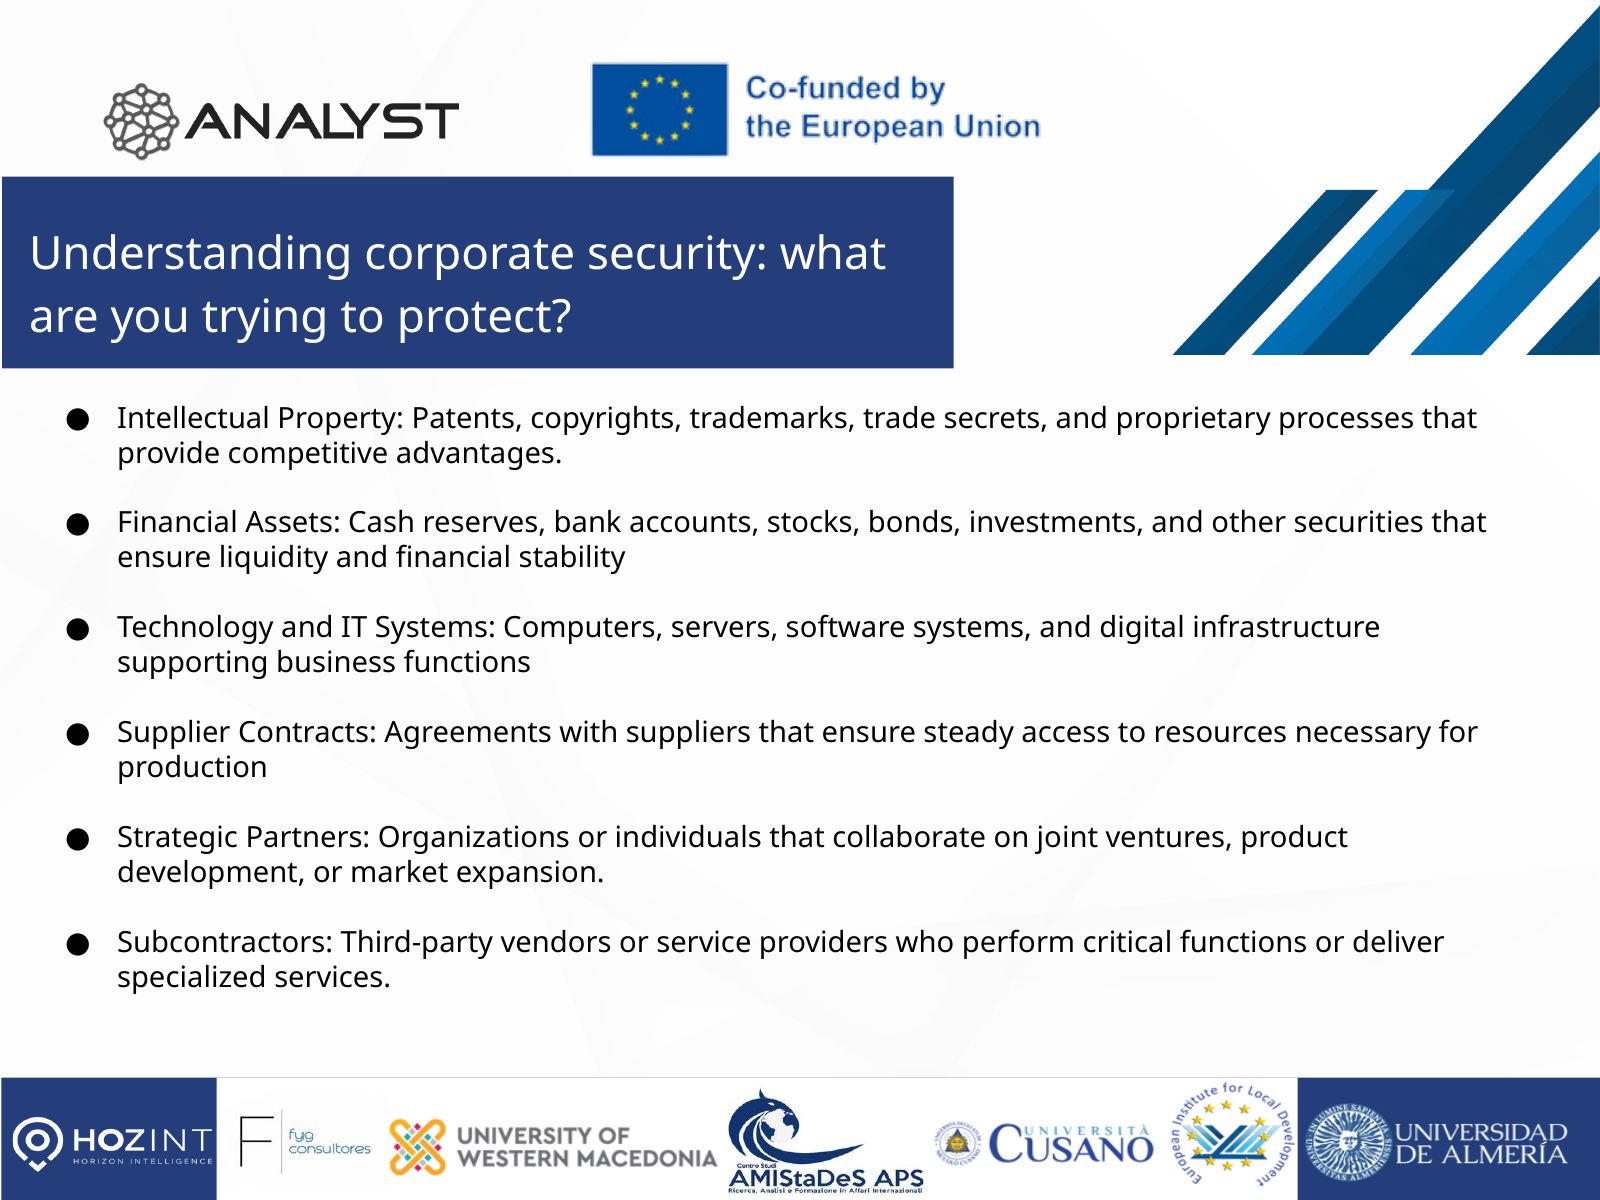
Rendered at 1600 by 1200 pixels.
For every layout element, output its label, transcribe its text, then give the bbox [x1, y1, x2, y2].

text_box [586, 59, 1075, 163]
text_box [1172, 5, 1600, 355]
text_box Intellectual Property: Patents, copyrights, trademarks, trade secrets, and proprietary processes that provide competitive advantages. Financial Assets: Cash reserves, bank accounts, stocks, bonds, investments, and other securities that ensure liquidity and financial stability Technology and IT Systems: Computers, servers, software systems, and digital infrastructure supporting business functions Supplier Contracts: Agreements with suppliers that ensure steady access to resources necessary for production Strategic Partners: Organizations or individuals that collaborate on joint ventures, product development, or market expansion. Subcontractors: Third-party vendors or service providers who perform critical functions or deliver specialized services. [27, 383, 1509, 1044]
text_box [0, 0, 1600, 1200]
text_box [1, 1077, 1600, 1200]
text_box Understanding corporate security: what are you trying to protect? [14, 200, 942, 357]
text_box [2, 176, 954, 369]
picture [80, 67, 483, 178]
